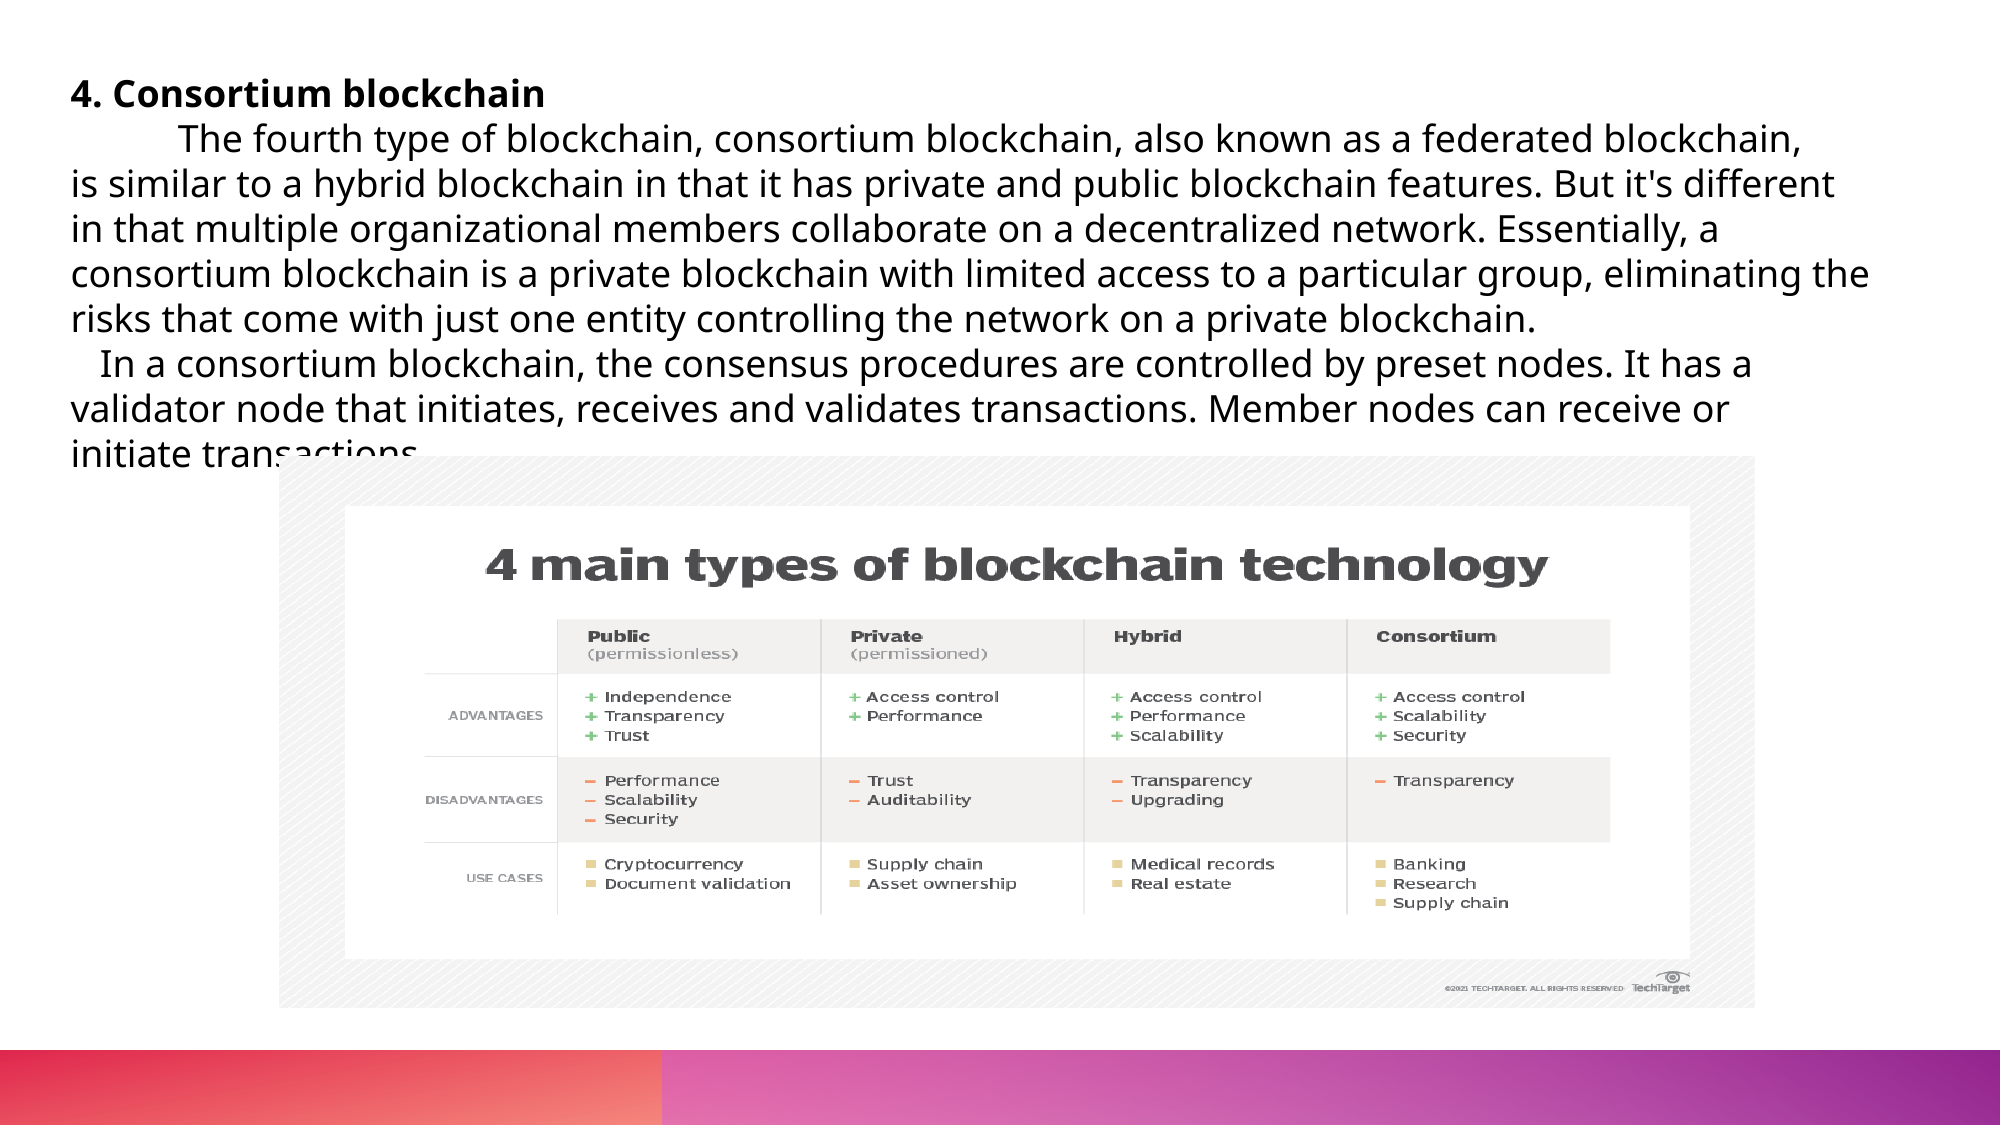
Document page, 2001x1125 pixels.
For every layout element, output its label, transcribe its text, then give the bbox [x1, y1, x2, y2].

text_box 4. Consortium blockchain​ The fourth type of blockchain, consortium blockchain, also known as a federated blockchain, is similar to a hybrid blockchain in that it has private and public blockchain features. But it's different in that multiple organizational members collaborate on a decentralized network. Essentially, a consortium blockchain is a private blockchain with limited access to a particular group, eliminating the risks that come with just one entity controlling the network on a private blockchain.​ In a consortium blockchain, the consensus procedures are controlled by preset nodes. It has a validator node that initiates, receives and validates transactions. Member nodes can receive or initiate transactions.​ [55, 62, 1914, 483]
picture [279, 456, 1757, 1009]
